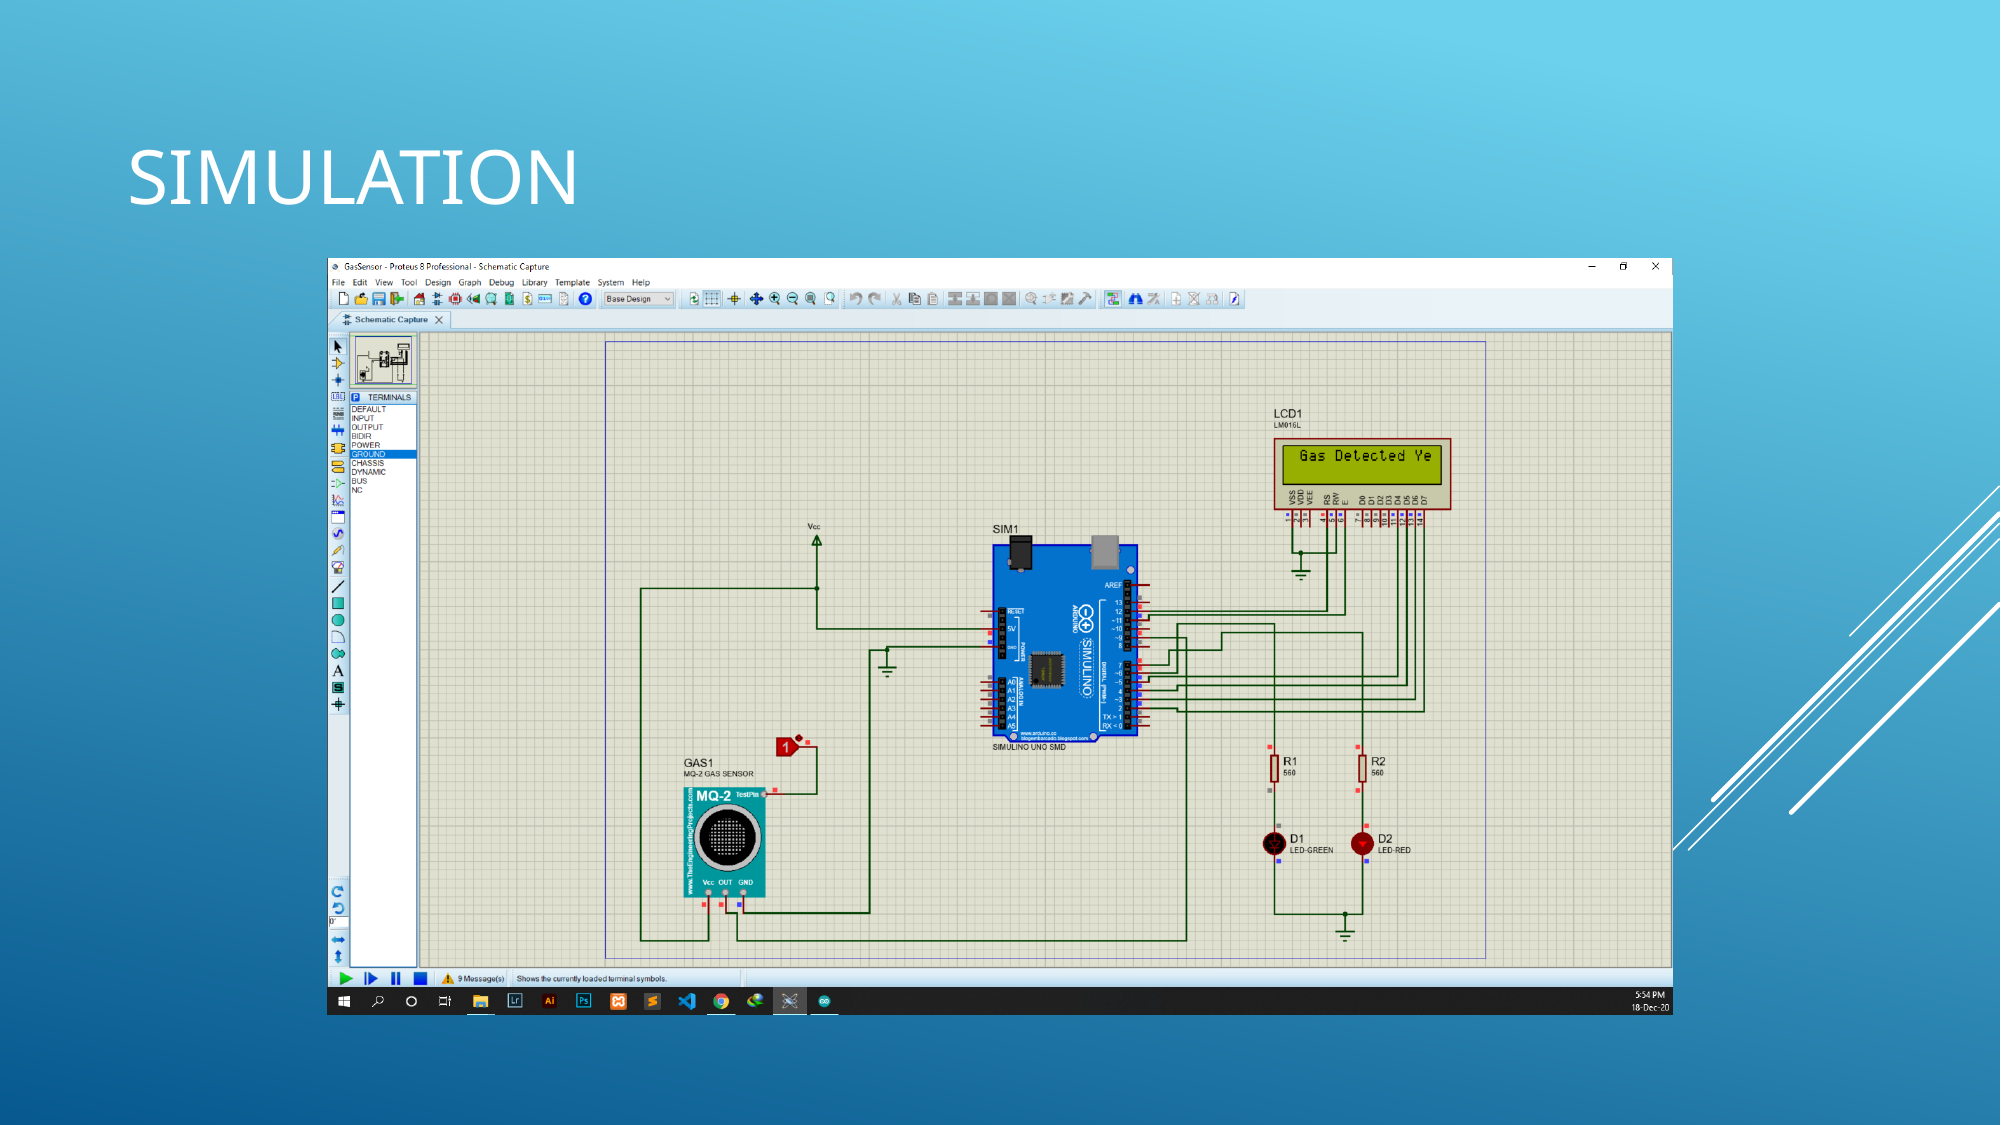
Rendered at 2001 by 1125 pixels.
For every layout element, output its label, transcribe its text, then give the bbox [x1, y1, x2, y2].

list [327, 257, 1673, 1015]
title Simulation [112, 50, 1513, 298]
